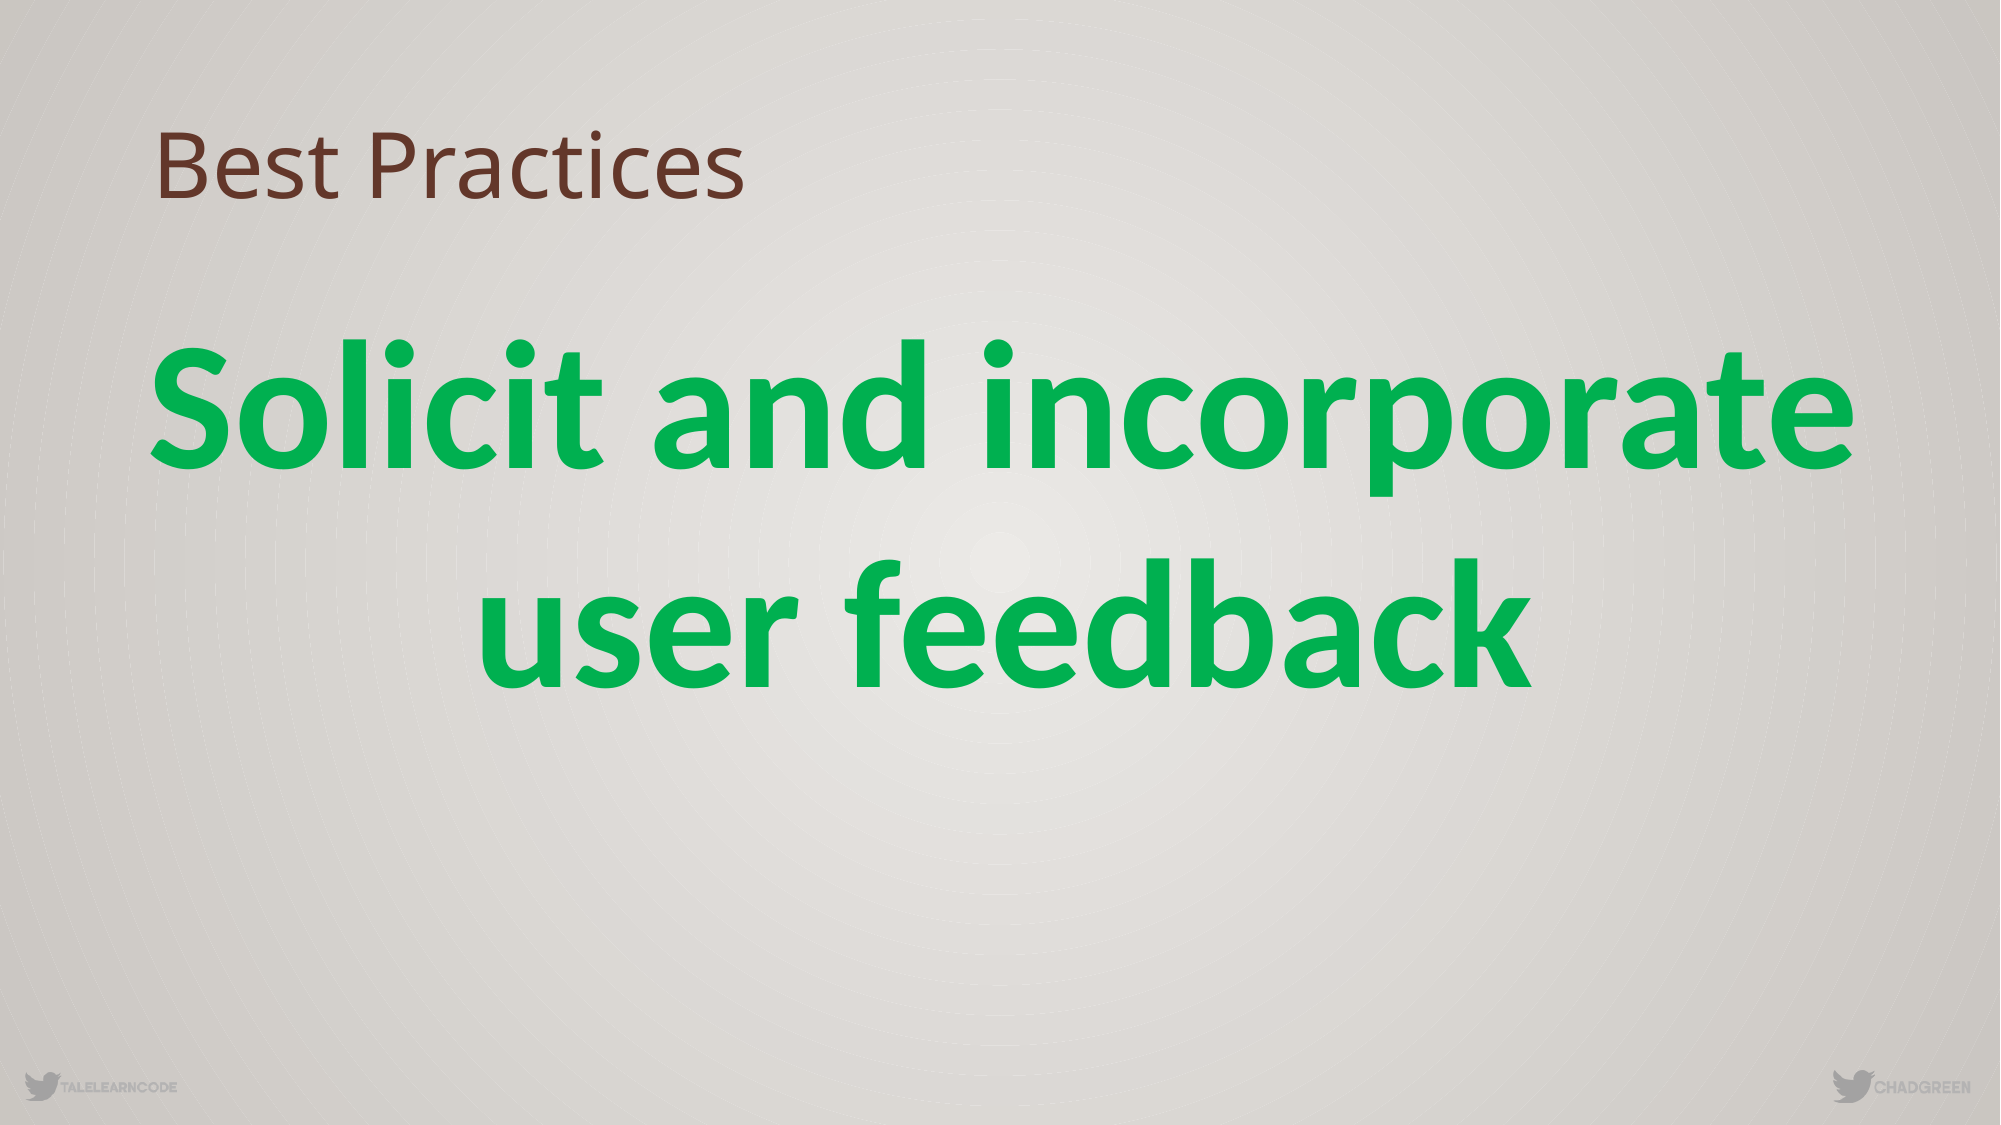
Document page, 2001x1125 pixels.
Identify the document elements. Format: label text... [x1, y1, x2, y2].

text_box Solicit and incorporate user feedback [51, 277, 1957, 733]
title Best Practices [137, 59, 1863, 277]
